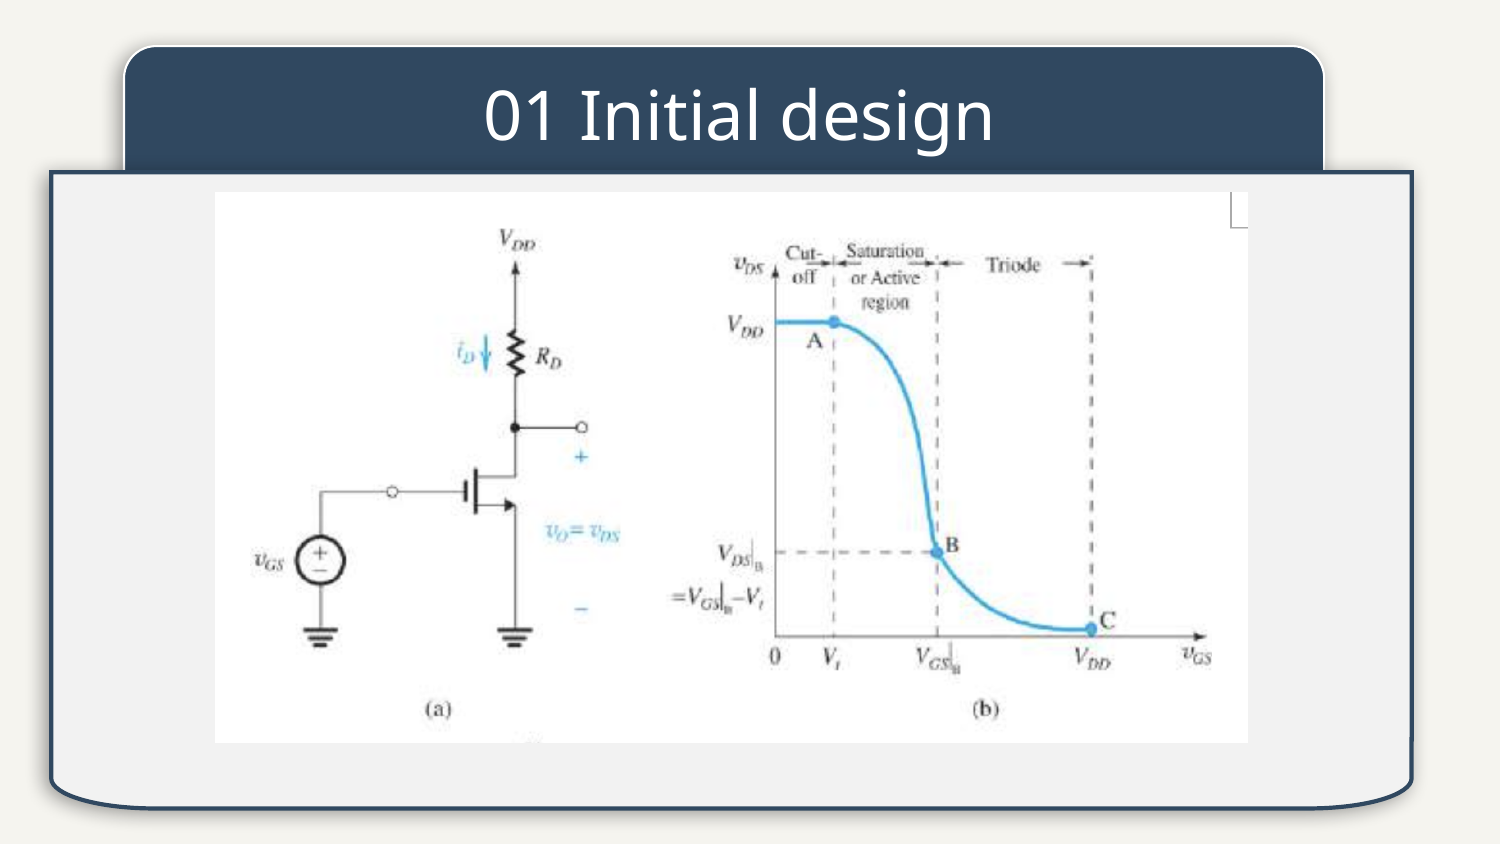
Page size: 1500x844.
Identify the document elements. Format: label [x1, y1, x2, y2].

picture [215, 192, 1248, 743]
text_box [50, 45, 1412, 809]
